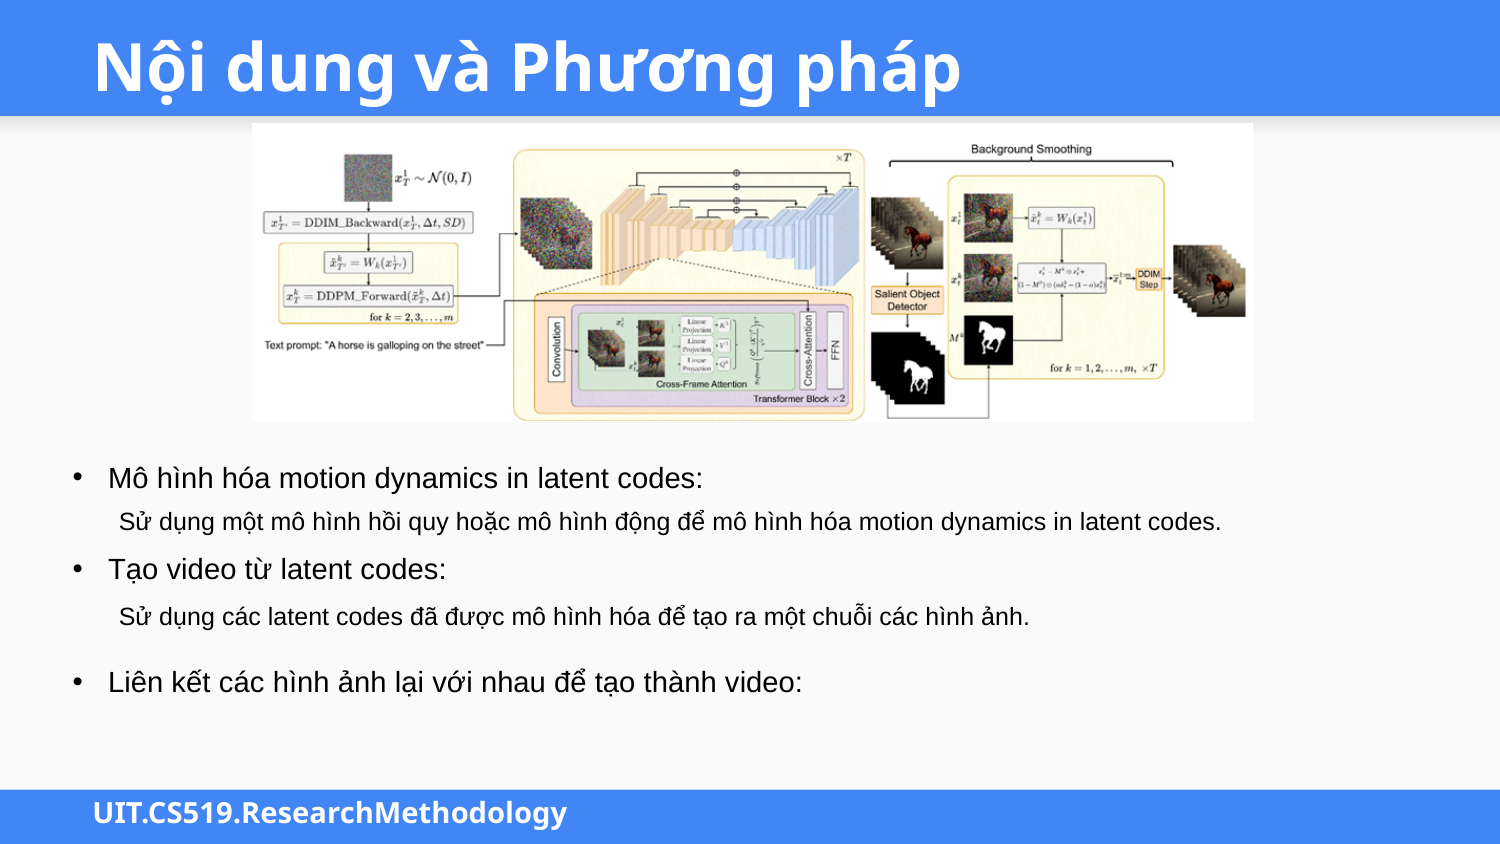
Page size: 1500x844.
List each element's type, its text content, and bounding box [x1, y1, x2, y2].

text_box Sử dụng các latent codes đã được mô hình hóa để tạo ra một chuỗi các hình ảnh. [103, 592, 1304, 638]
text_box Tạo video từ latent codes: [57, 542, 1330, 656]
text_box Mô hình hóa motion dynamics in latent codes: [57, 451, 1330, 542]
picture [251, 123, 1254, 422]
text_box Sử dụng một mô hình hồi quy hoặc mô hình động để mô hình hóa motion dynamics in latent codes. [103, 497, 1304, 542]
text_box Liên kết các hình ảnh lại với nhau để tạo thành video: [57, 656, 1330, 776]
title Nội dung và Phương pháp [77, 9, 1427, 120]
